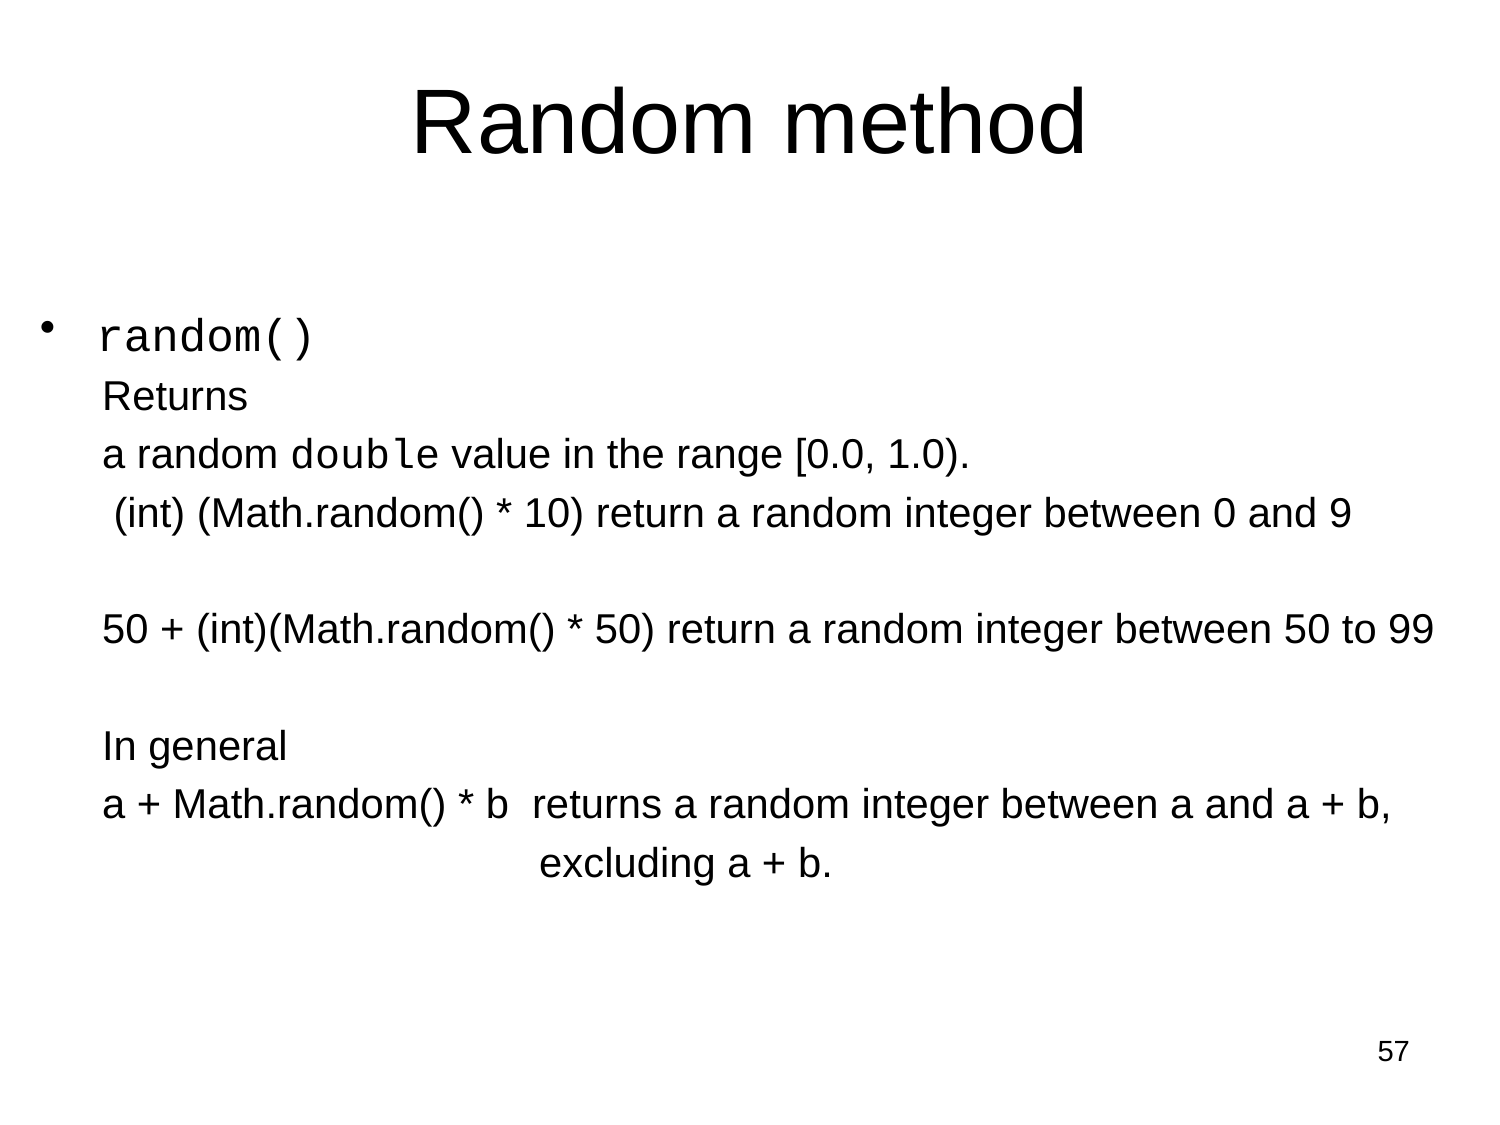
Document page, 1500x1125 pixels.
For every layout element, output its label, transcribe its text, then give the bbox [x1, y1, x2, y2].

list random() Returns a random double value in the range [0.0, 1.0). (int) (Math.random() * 10) return a random integer between 0 and 9 50 + (int)(Math.random() * 50) return a random integer between 50 to 99 In general a + Math.random() * b returns a random integer between a and a + b, excluding a + b. [24, 224, 1475, 963]
title Random method [112, 0, 1388, 224]
slide_number 57 [1074, 1024, 1426, 1103]
